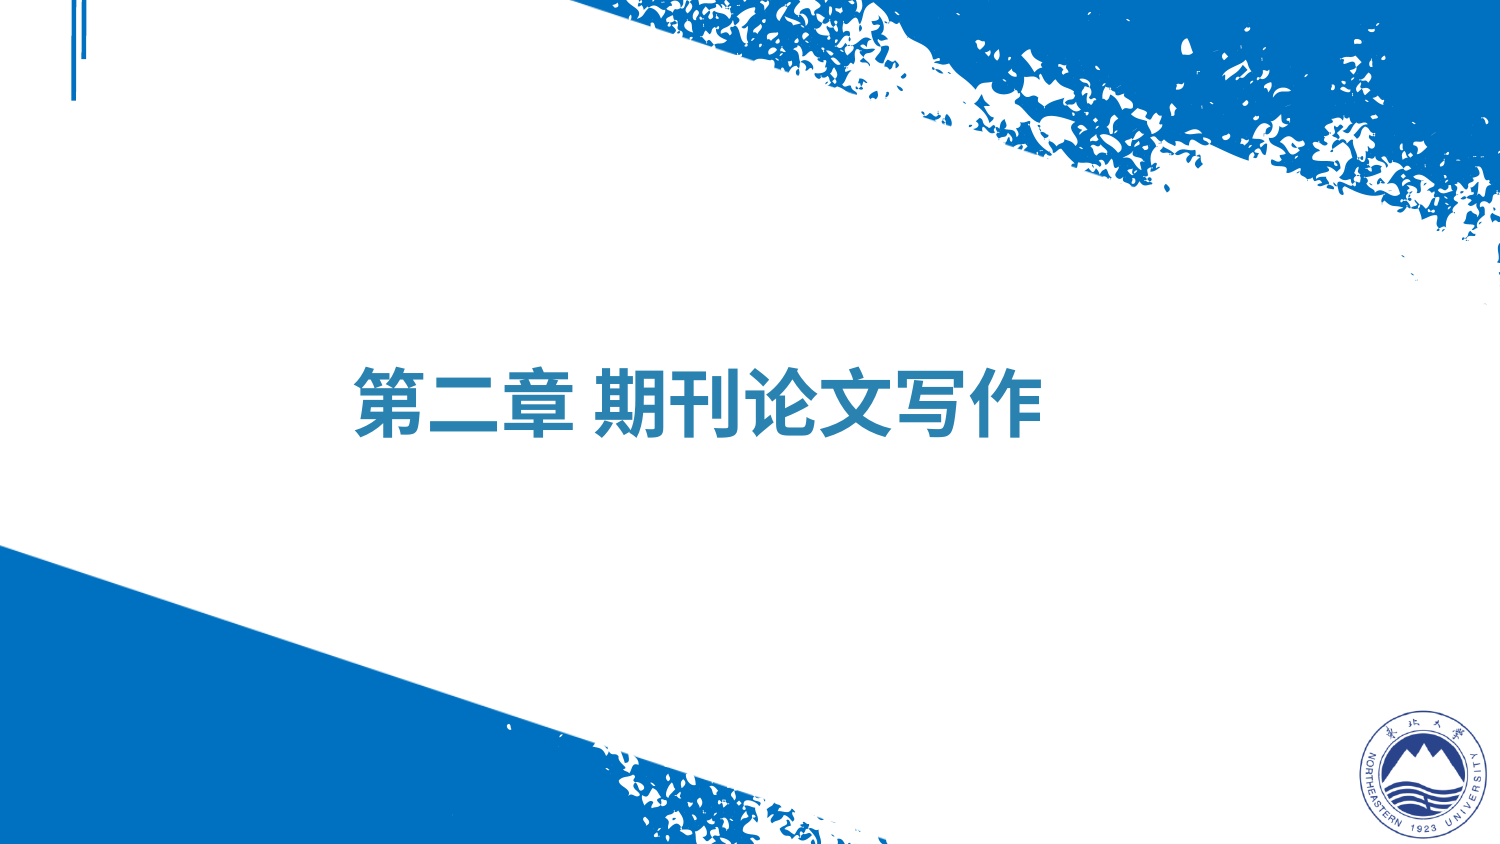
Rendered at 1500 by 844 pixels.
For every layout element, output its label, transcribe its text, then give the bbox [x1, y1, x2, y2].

picture [351, 609, 1125, 844]
picture [1347, 702, 1500, 844]
picture [375, 0, 1500, 329]
text_box 第二章 期刊论文写作 [336, 303, 1313, 454]
